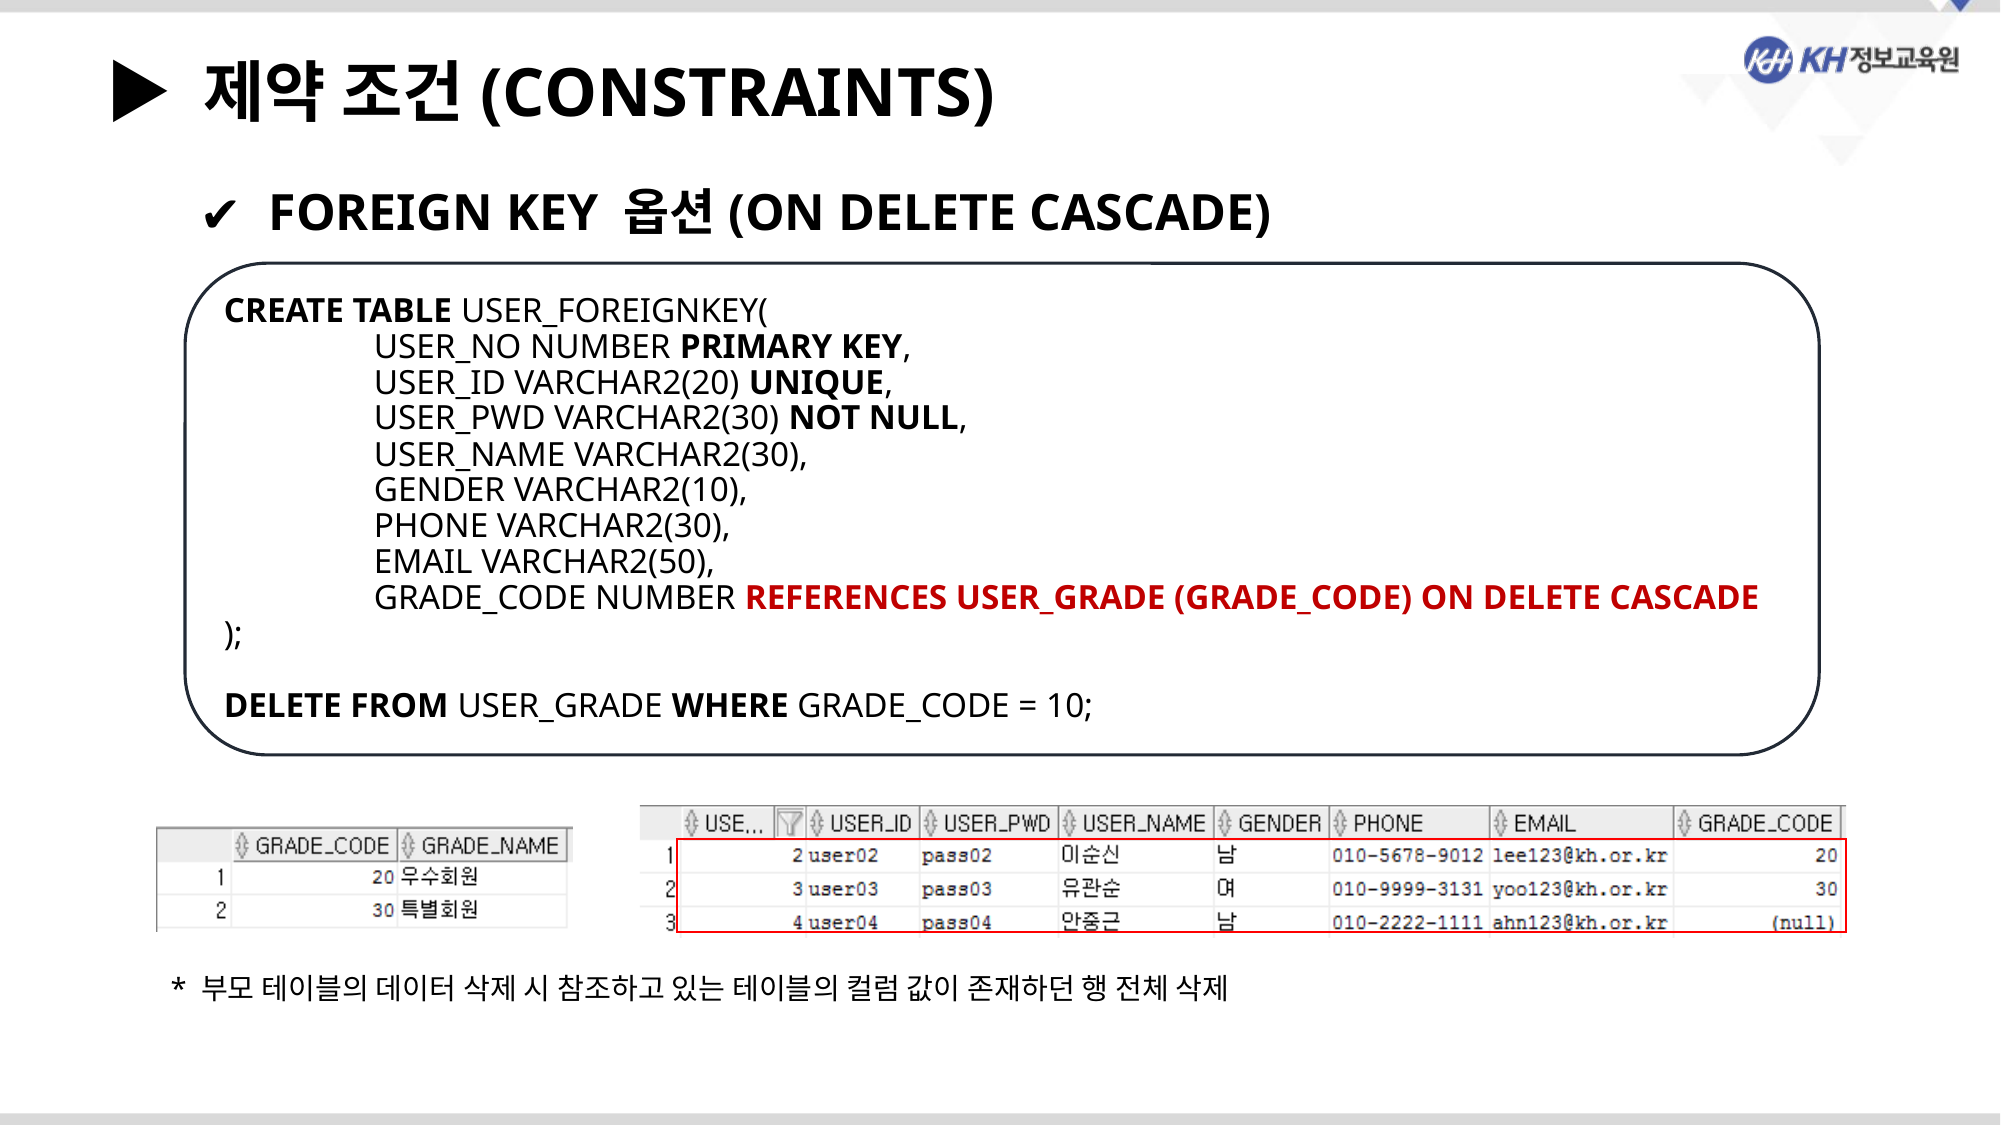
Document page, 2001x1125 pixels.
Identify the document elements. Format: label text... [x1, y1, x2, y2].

text_box * 부모 테이블의 데이터 삭제 시 참조하고 있는 테이블의 컬럼 값이 존재하던 행 전체 삭제 [155, 962, 1373, 1013]
text_box CREATE TABLE USER_FOREIGNKEY( USER_NO NUMBER PRIMARY KEY, USER_ID VARCHAR2(20) UNIQUE, USER_PWD VARCHAR2(30) NOT NULL, USER_NAME VARCHAR2(30), GENDER VARCHAR2(10), PHONE VARCHAR2(30), EMAIL VARCHAR2(50), GRADE_CODE NUMBER REFERENCES USER_GRADE (GRADE_CODE) ON DELETE CASCADE ); DELETE FROM USER_GRADE WHERE GRADE_CODE = 10; [185, 263, 1820, 755]
picture [0, 0, 2001, 1113]
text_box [156, 805, 1847, 938]
text_box FOREIGN KEY 옵션(ON DELETE CASCADE) [184, 172, 1290, 248]
text_box ▶ 제약 조건(CONSTRAINTS) [90, 42, 1980, 138]
